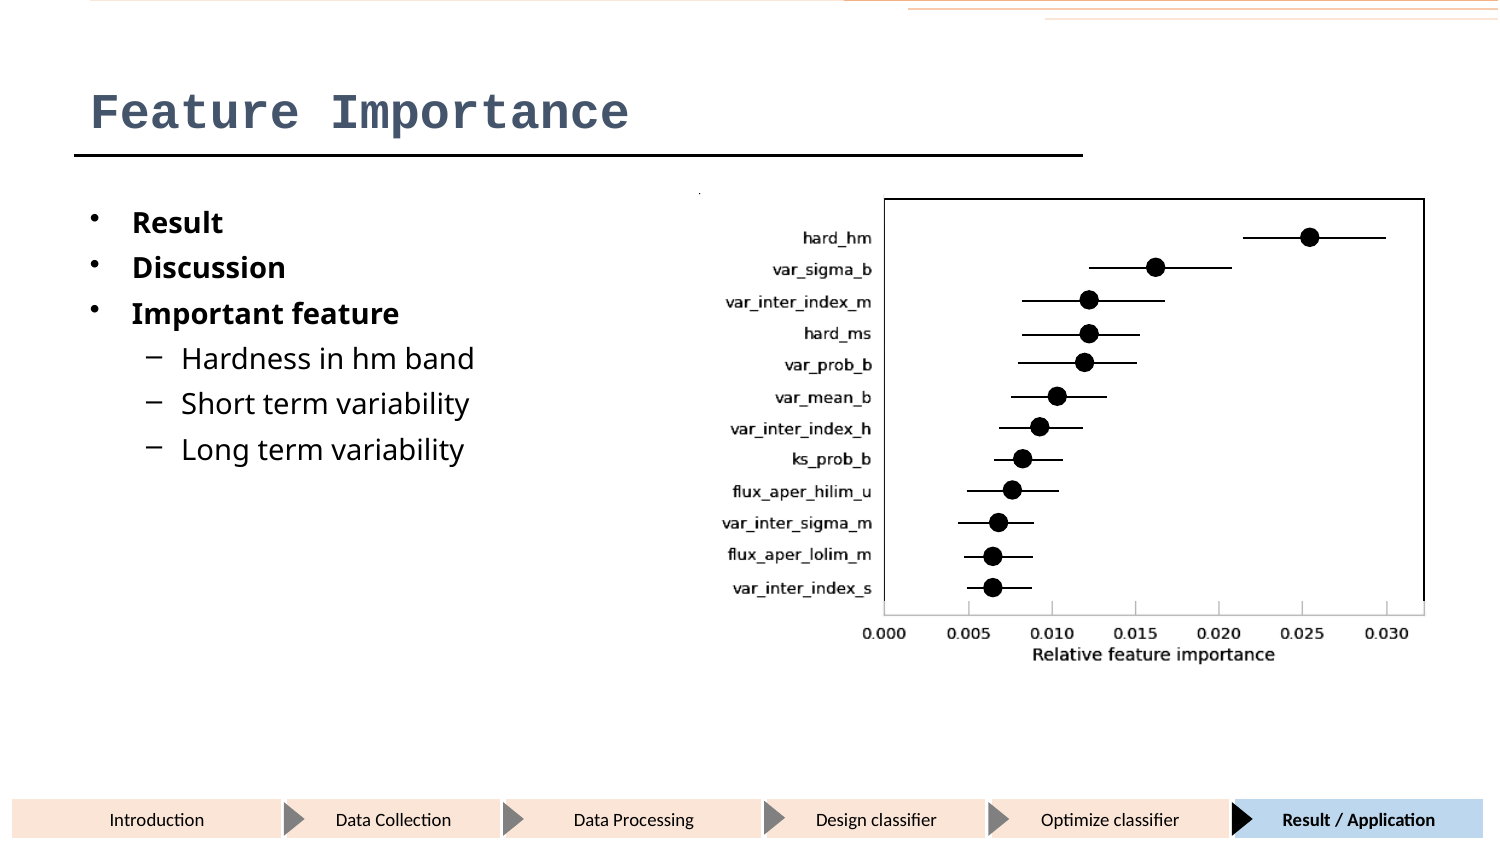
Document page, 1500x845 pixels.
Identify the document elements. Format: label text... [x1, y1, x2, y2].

list Result Discussion Important feature Hardness in hm band Short term variability Long term variability [74, 196, 737, 755]
text_box Design classifier [763, 795, 987, 842]
text_box [1145, 269, 1167, 279]
text_box [1299, 239, 1321, 249]
text_box [763, 798, 787, 837]
text_box [1046, 385, 1069, 396]
text_box [988, 524, 1010, 534]
text_box Optimize classifier [987, 795, 1231, 842]
text_box [1012, 461, 1033, 470]
title Feature Importance [74, 59, 1344, 158]
text_box [1002, 492, 1023, 501]
text_box [1230, 799, 1255, 839]
text_box Data Processing [502, 795, 763, 842]
text_box [987, 799, 1011, 839]
text_box [1028, 415, 1051, 427]
picture [695, 601, 1444, 679]
text_box [885, 198, 1425, 601]
text_box [1001, 479, 1024, 490]
text_box [1078, 322, 1100, 334]
text_box Data Collection [283, 795, 502, 842]
text_box [1144, 256, 1167, 267]
text_box [1078, 289, 1100, 300]
text_box [1046, 398, 1068, 408]
text_box Introduction [8, 795, 283, 842]
text_box [982, 576, 1004, 587]
text_box [1029, 429, 1051, 438]
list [697, 174, 885, 601]
text_box [1074, 364, 1096, 374]
text_box [282, 799, 307, 839]
text_box Result / Application [1231, 795, 1487, 842]
text_box [982, 558, 1004, 568]
text_box [1011, 447, 1034, 459]
text_box [501, 799, 526, 839]
text_box [982, 545, 1004, 556]
text_box [1078, 302, 1100, 311]
text_box [1299, 226, 1321, 237]
text_box [1078, 336, 1100, 345]
text_box [1073, 351, 1096, 362]
text_box [982, 589, 1004, 599]
text_box [987, 511, 1010, 522]
